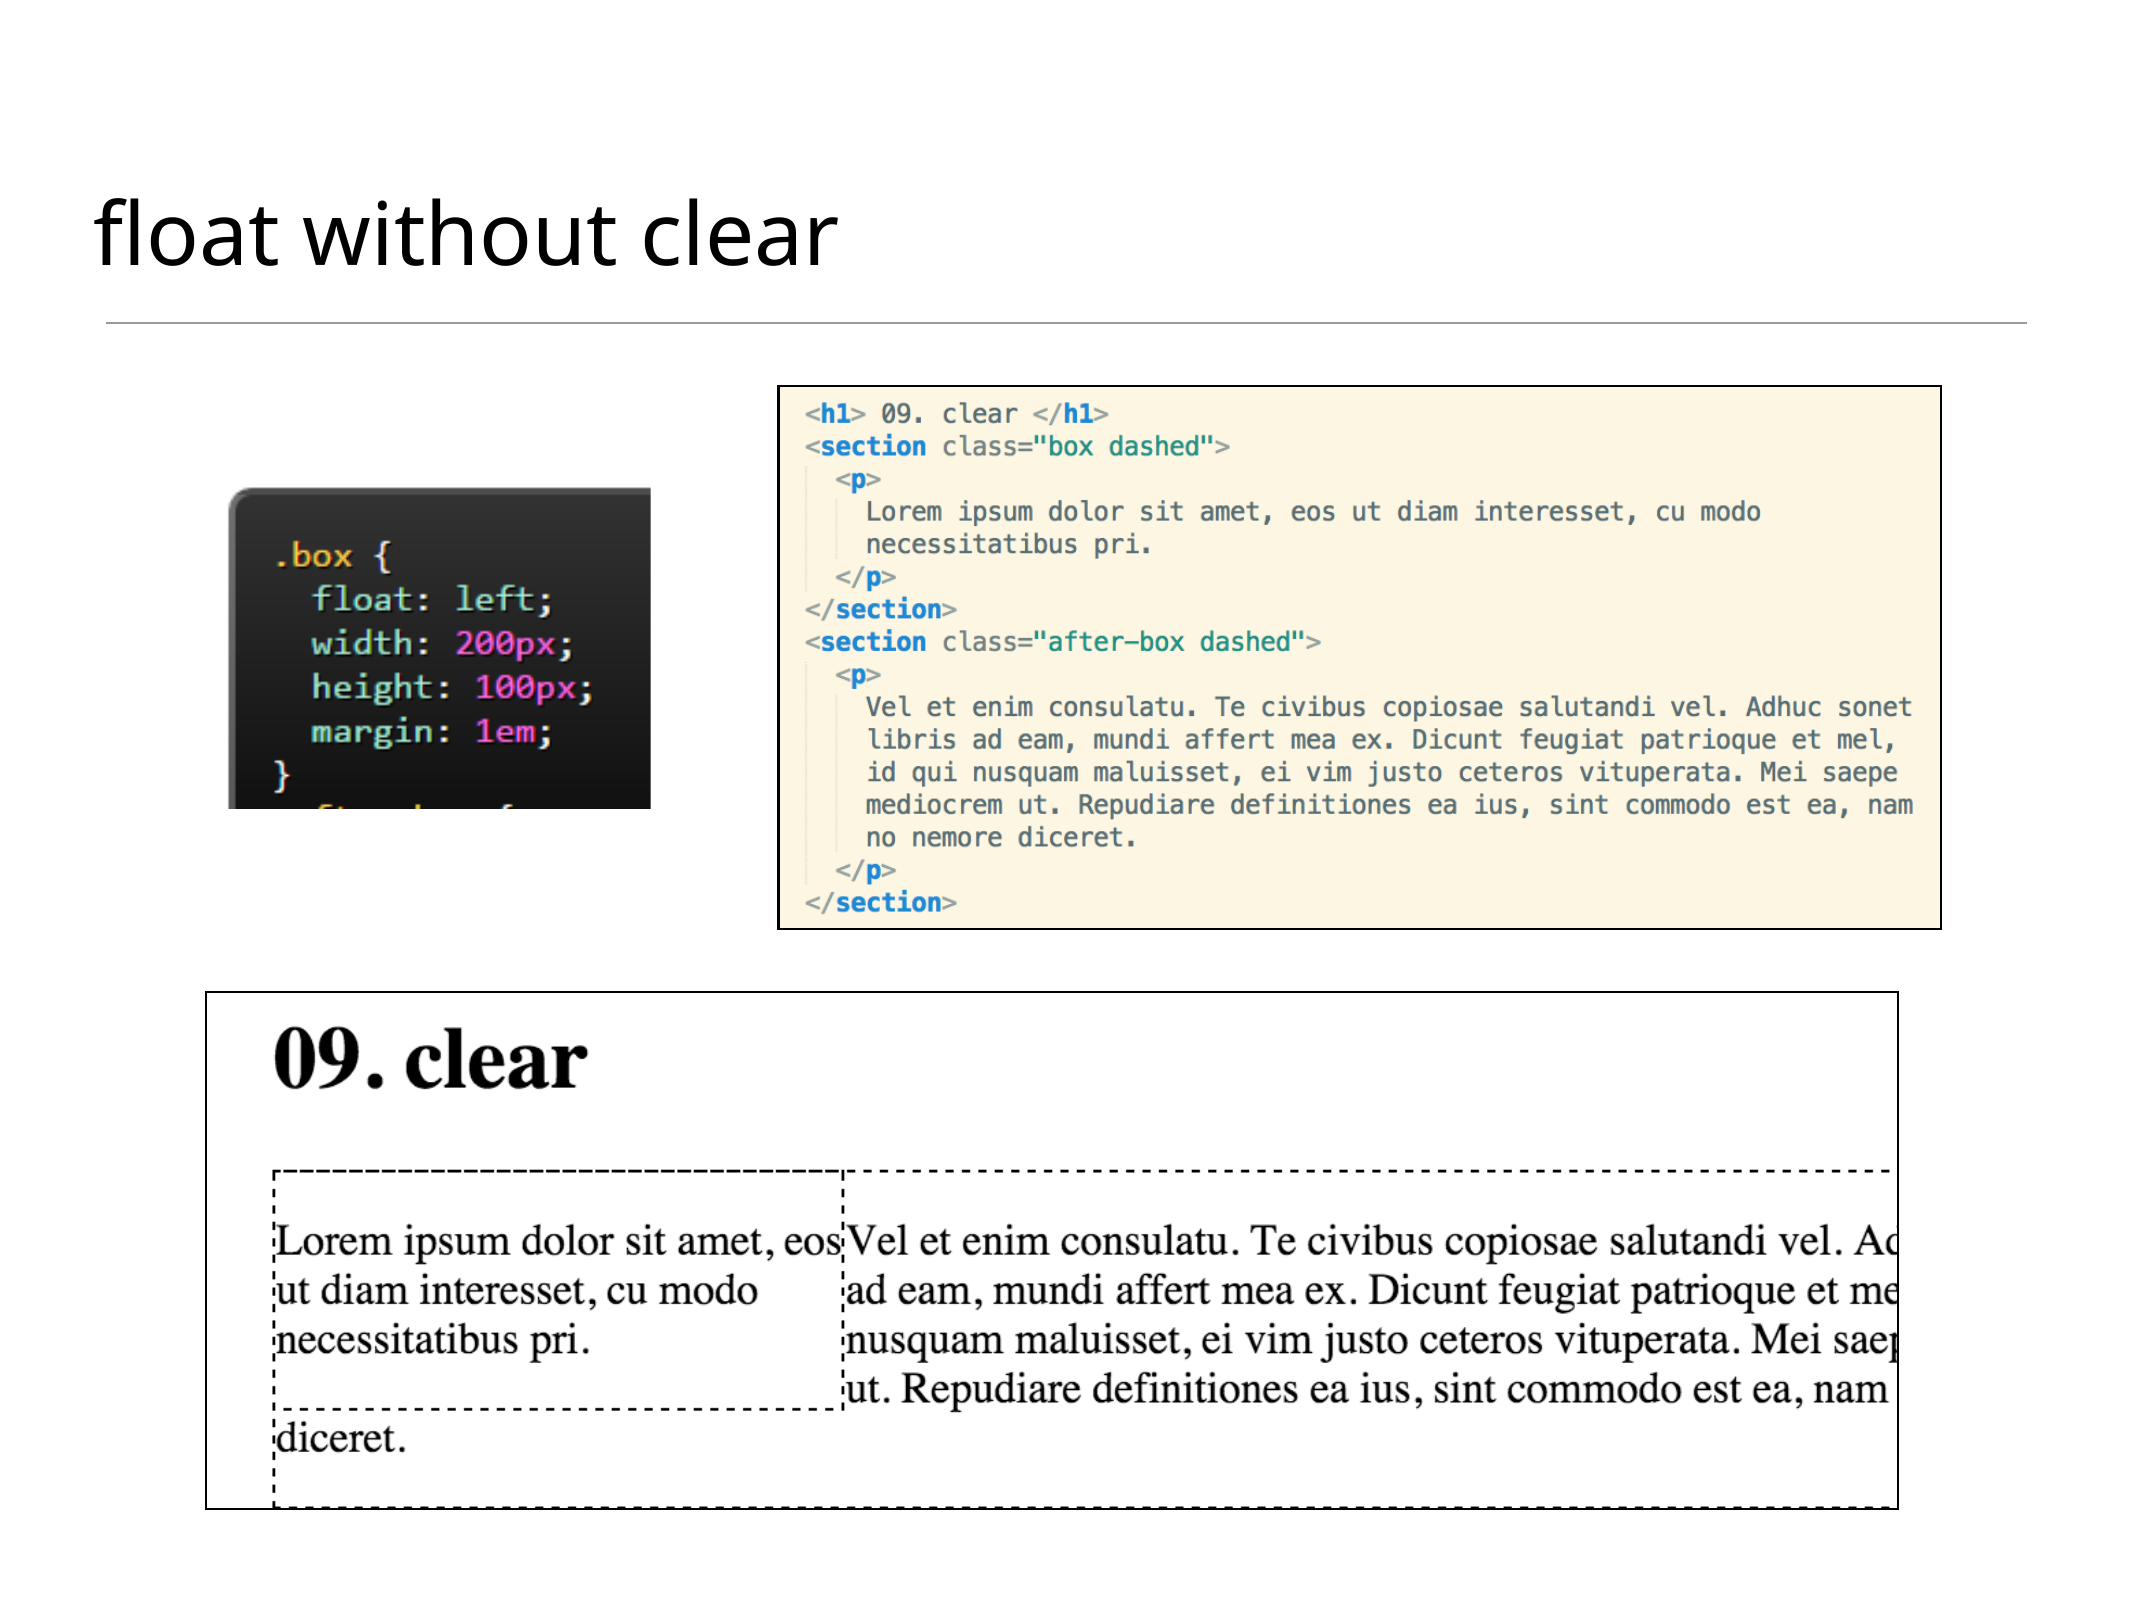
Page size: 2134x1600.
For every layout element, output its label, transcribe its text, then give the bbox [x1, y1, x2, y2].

picture [206, 992, 1897, 1509]
title float without clear [93, 53, 2041, 284]
picture [779, 386, 1941, 929]
picture [183, 439, 651, 809]
